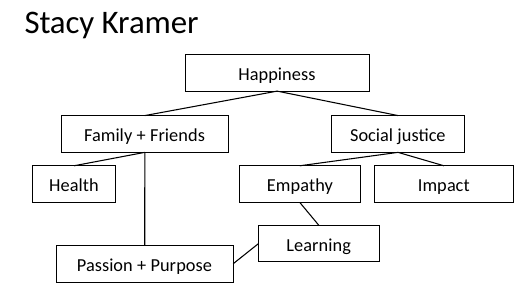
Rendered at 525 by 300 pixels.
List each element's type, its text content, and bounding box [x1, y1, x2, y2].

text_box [299, 203, 319, 226]
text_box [32, 54, 514, 204]
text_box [399, 153, 444, 166]
text_box Passion + Purpose [56, 245, 234, 283]
text_box Learning [258, 225, 380, 262]
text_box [233, 243, 259, 265]
title Stacy Kramer [9, 8, 514, 39]
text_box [299, 153, 399, 166]
